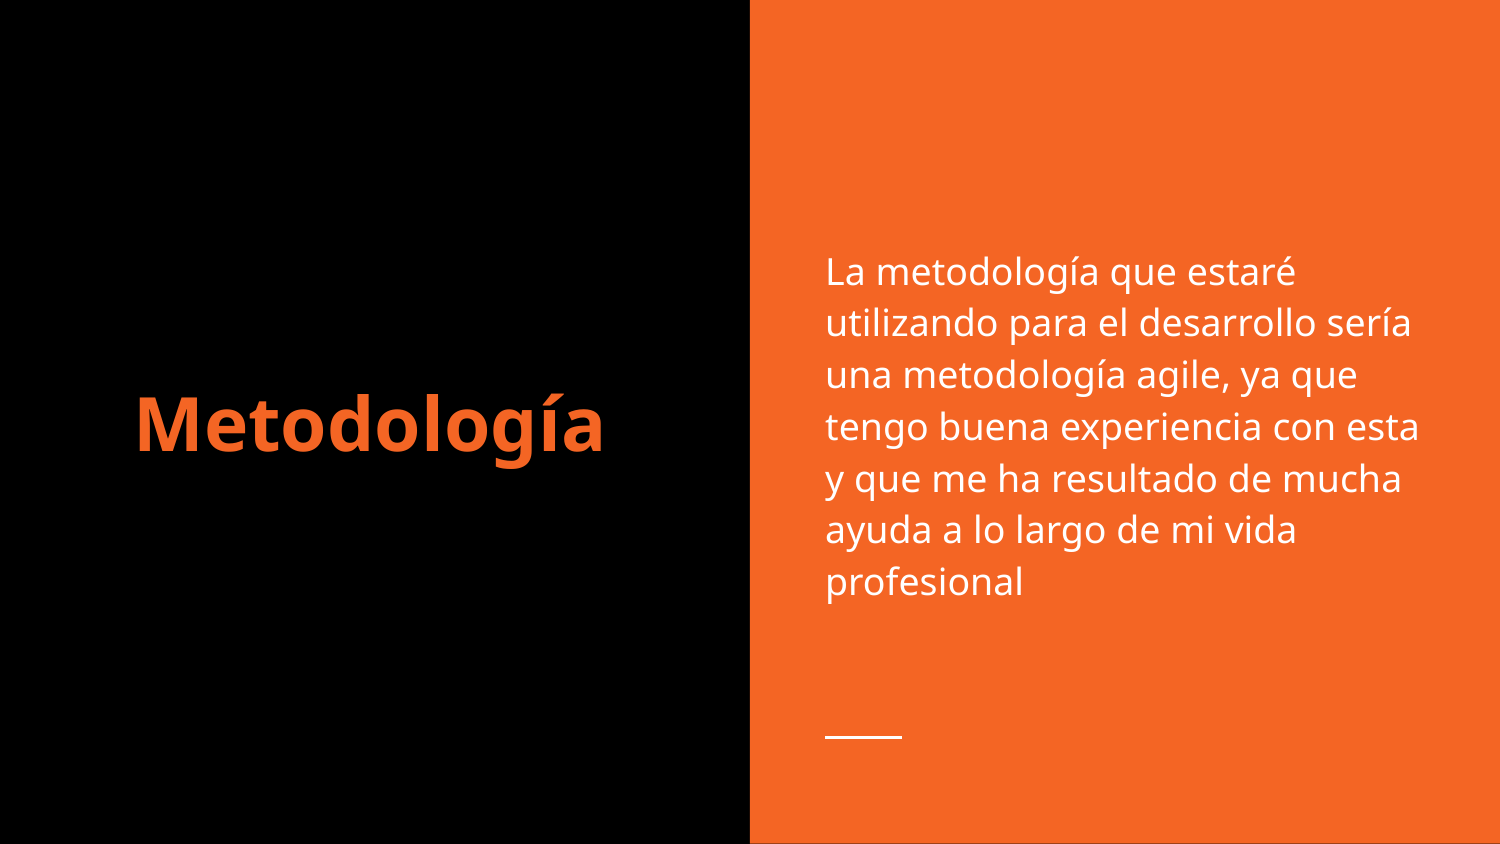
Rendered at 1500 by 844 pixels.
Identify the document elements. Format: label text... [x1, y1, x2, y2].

title Metodología [43, 313, 708, 530]
list La metodología que estaré utilizando para el desarrollo sería una metodología agile, ya que tengo buena experiencia con esta y que me ha resultado de mucha ayuda a lo largo de mi vida profesional [810, 118, 1440, 725]
